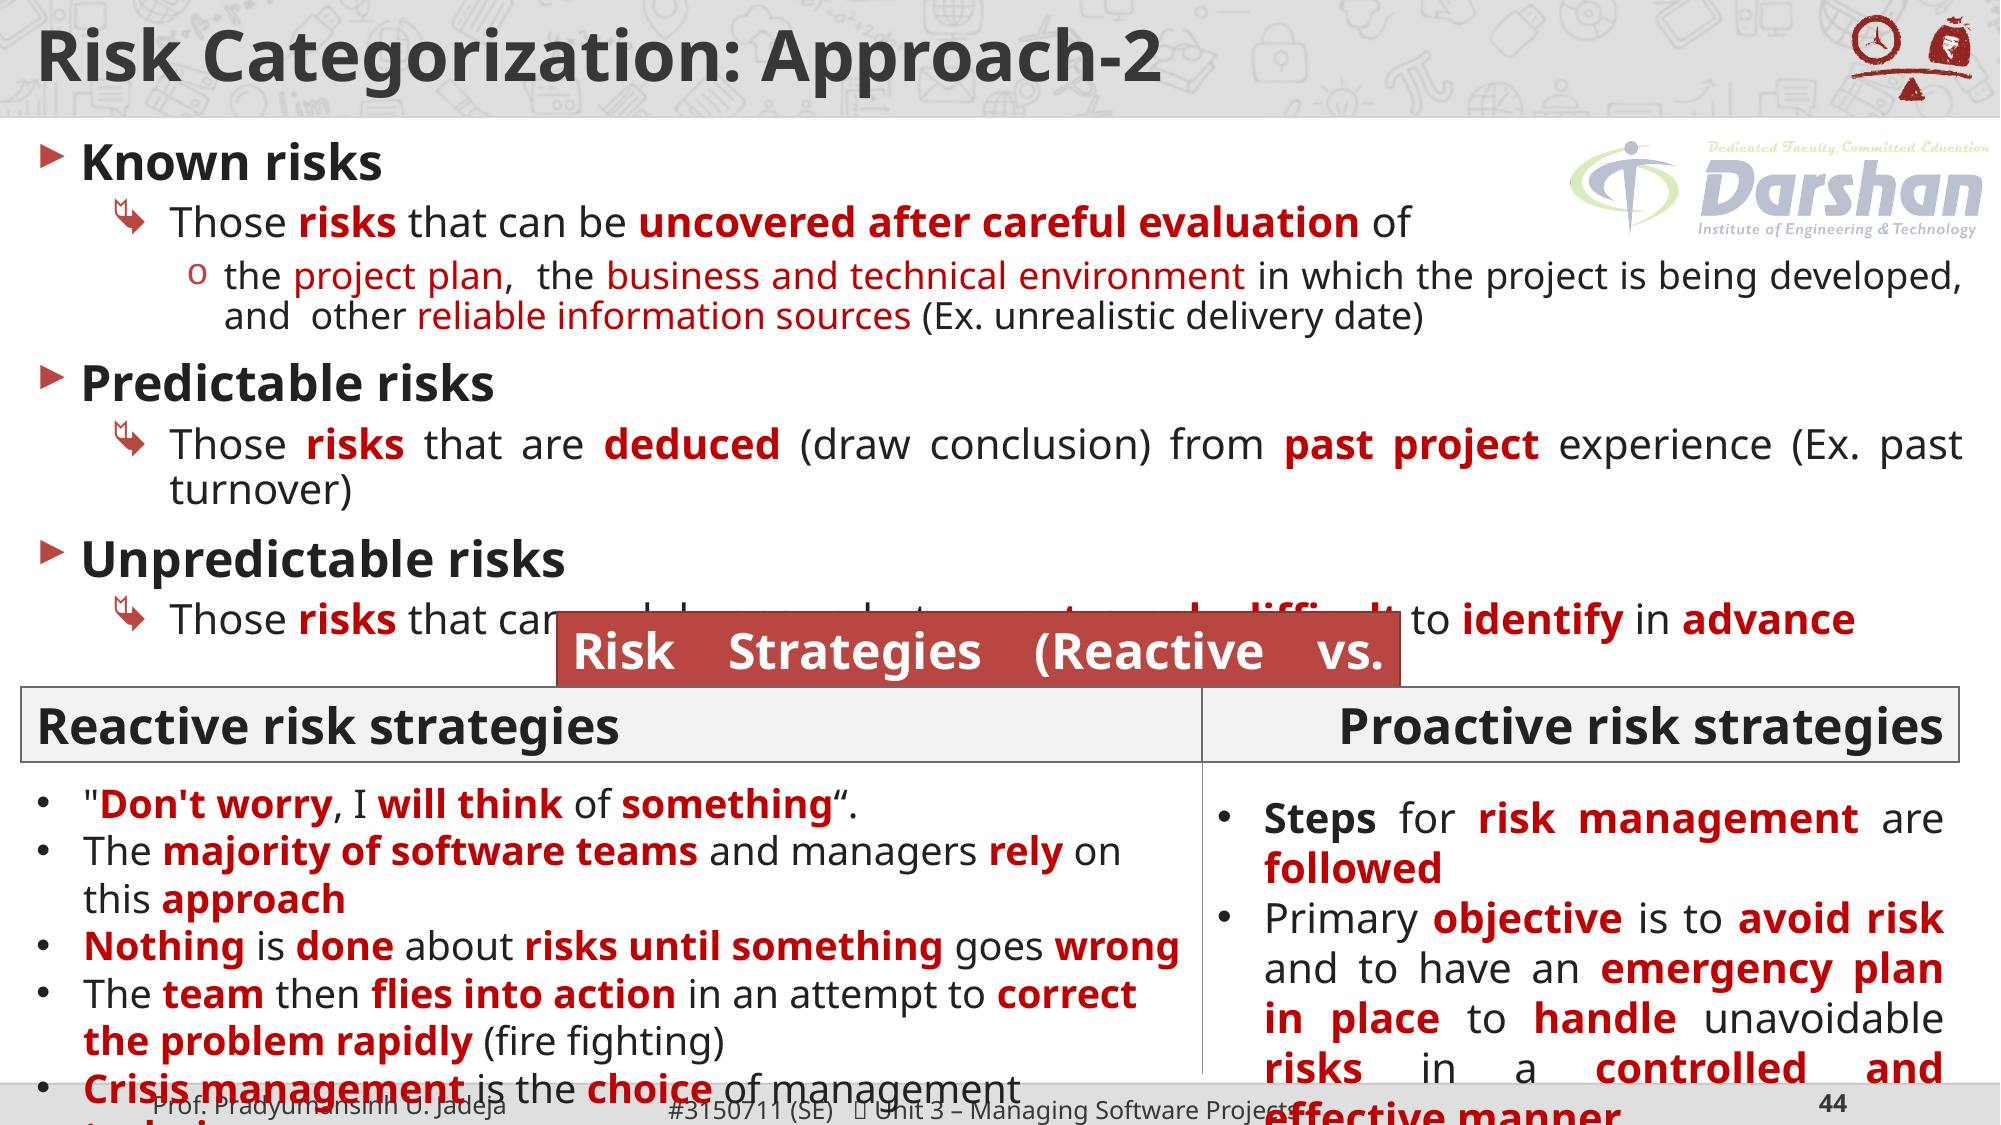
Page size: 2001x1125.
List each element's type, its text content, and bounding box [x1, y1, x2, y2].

picture [1847, 11, 1979, 105]
text_box Steps for risk management are followed Primary objective is to avoid risk and to have an emergency plan in place to handle unavoidable risks in a controlled and effective manner [1202, 784, 1960, 1125]
text_box Risk Strategies (Reactive vs. Proactive) [556, 611, 1401, 686]
text_box Reactive risk strategies [20, 686, 1201, 763]
list Known risks Those risks that can be uncovered after careful evaluation of the project plan, the business and technical environment in which the project is being developed, and other reliable information sources (Ex. unrealistic delivery date) Predictable risks Those risks that are deduced (draw conclusion) from past project experience (Ex. past turnover) Unpredictable risks Those risks that can and do occur, but are extremely difficult to identify in advance [21, 129, 1979, 612]
text_box Proactive risk strategies [1201, 686, 1960, 763]
text_box "Don't worry, I will think of something“. The majority of software teams and managers rely on this approach Nothing is done about risks until something goes wrong The team then flies into action in an attempt to correct the problem rapidly (fire fighting) Crisis management is the choice of management techniques [21, 771, 1202, 1125]
title Risk Categorization: Approach-2 [0, 0, 2000, 117]
